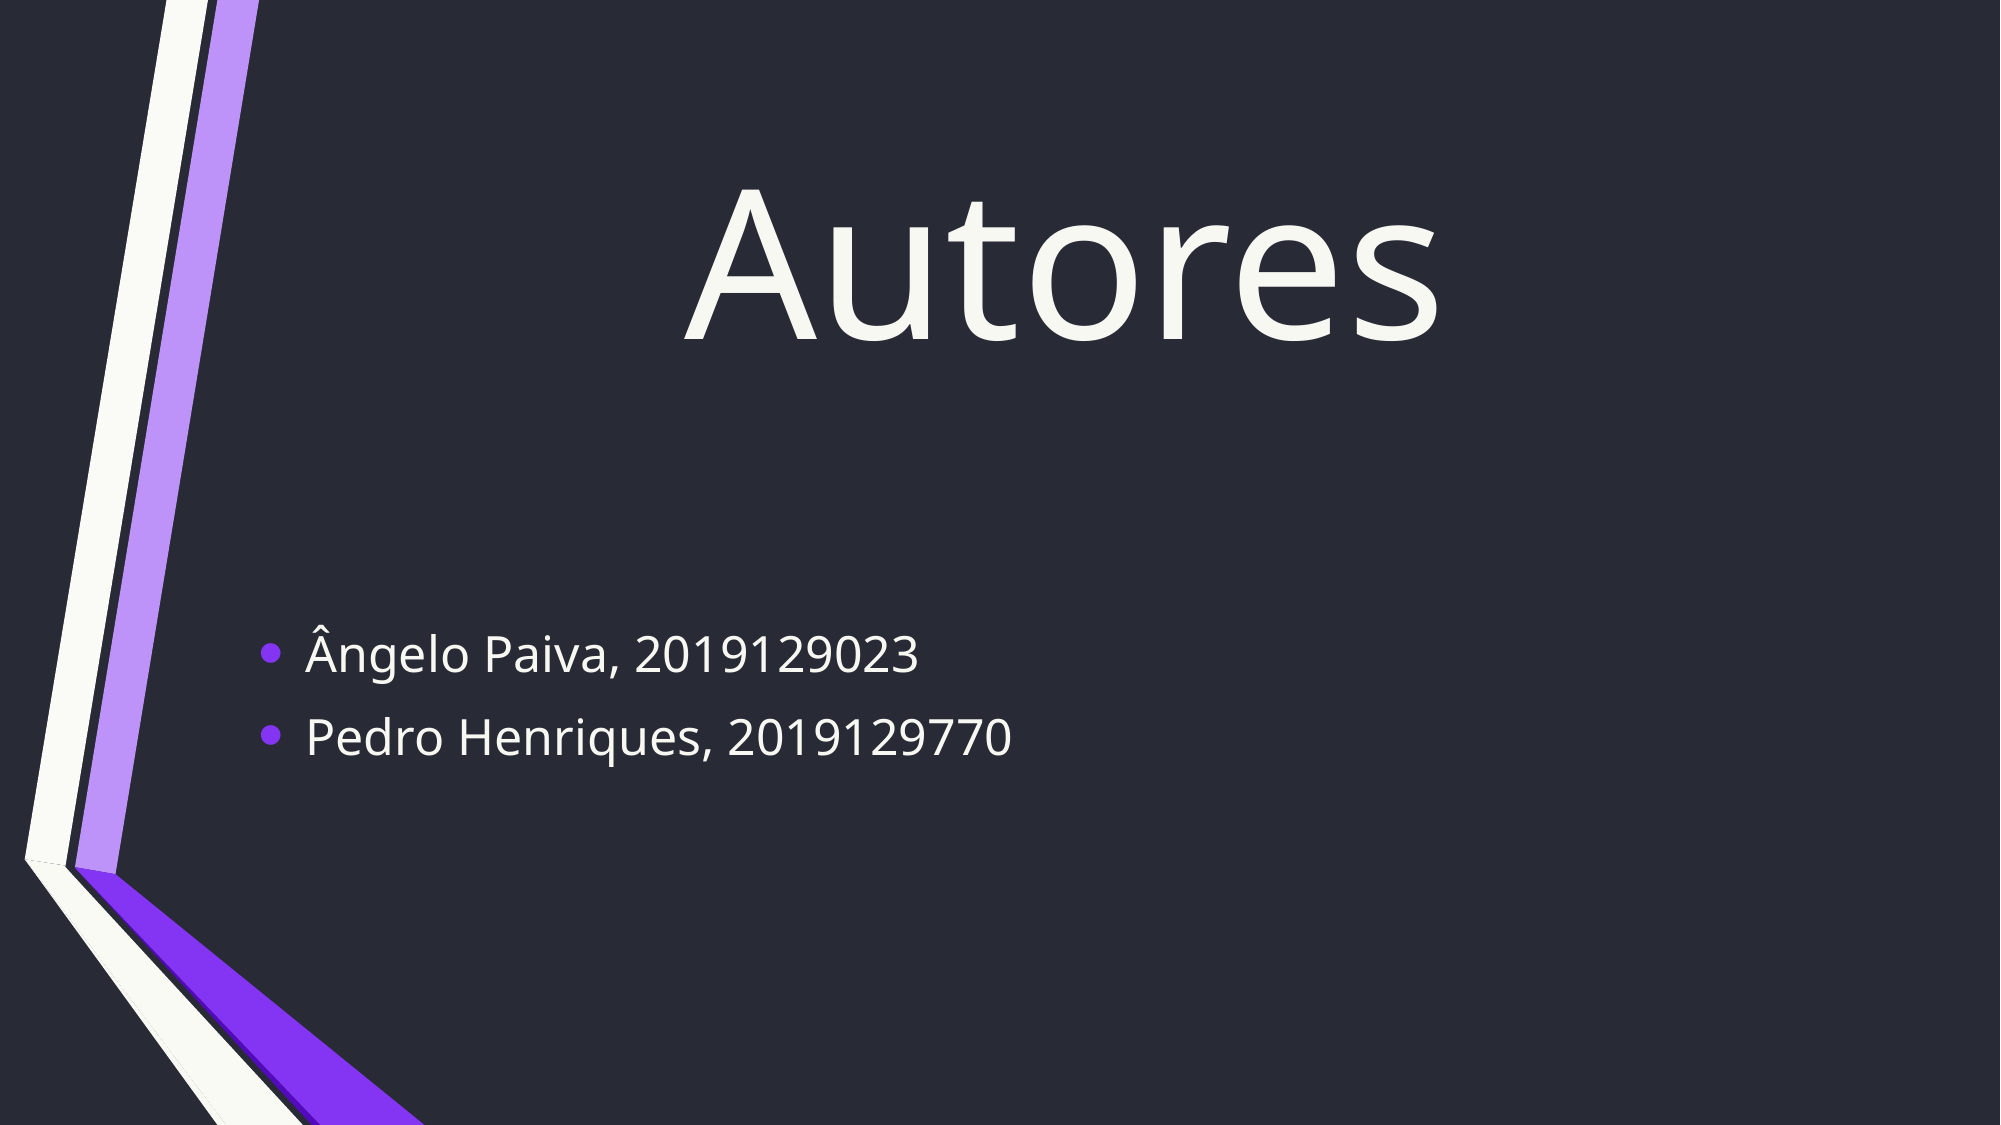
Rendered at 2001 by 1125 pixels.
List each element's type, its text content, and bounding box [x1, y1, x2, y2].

list Ângelo Paiva, 2019129023 Pedro Henriques, 2019129770 [243, 437, 1887, 950]
title Autores [243, 112, 1887, 400]
